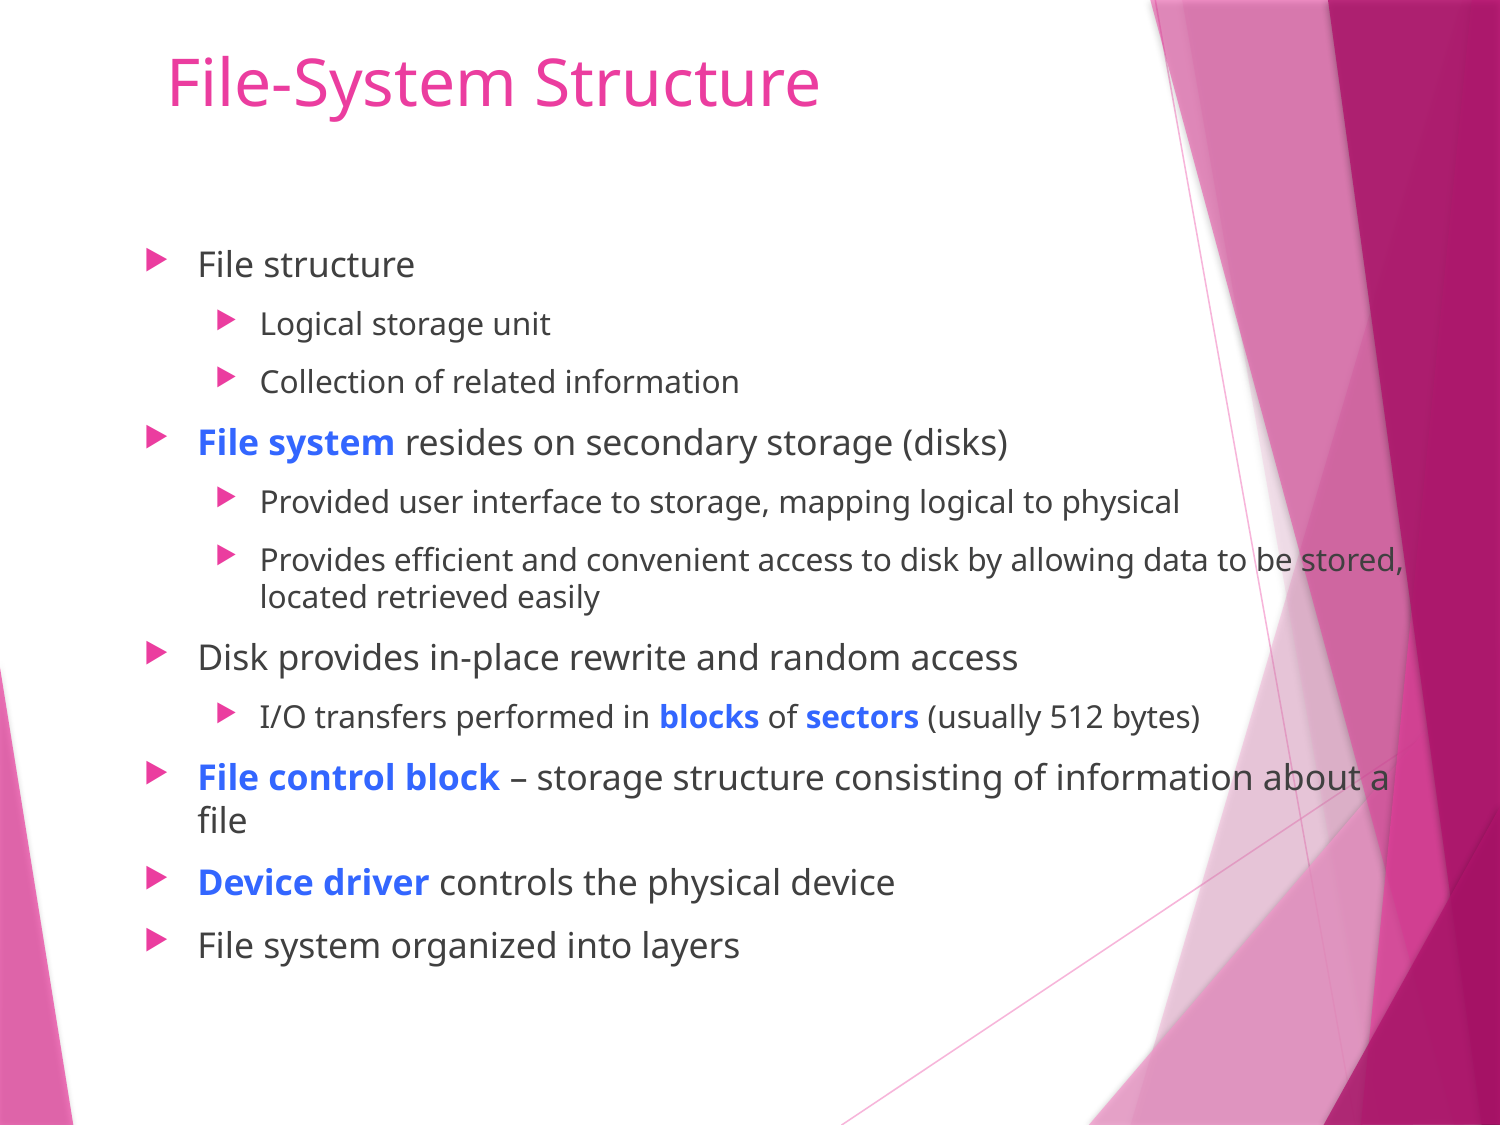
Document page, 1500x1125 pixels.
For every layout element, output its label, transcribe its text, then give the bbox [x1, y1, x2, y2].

title File-System Structure [151, 32, 1425, 128]
list File structure Logical storage unit Collection of related information File system resides on secondary storage (disks) Provided user interface to storage, mapping logical to physical Provides efficient and convenient access to disk by allowing data to be stored, located retrieved easily Disk provides in-place rewrite and random access I/O transfers performed in blocks of sectors (usually 512 bytes) File control block – storage structure consisting of information about a file Device driver controls the physical device File system organized into layers [128, 234, 1430, 978]
